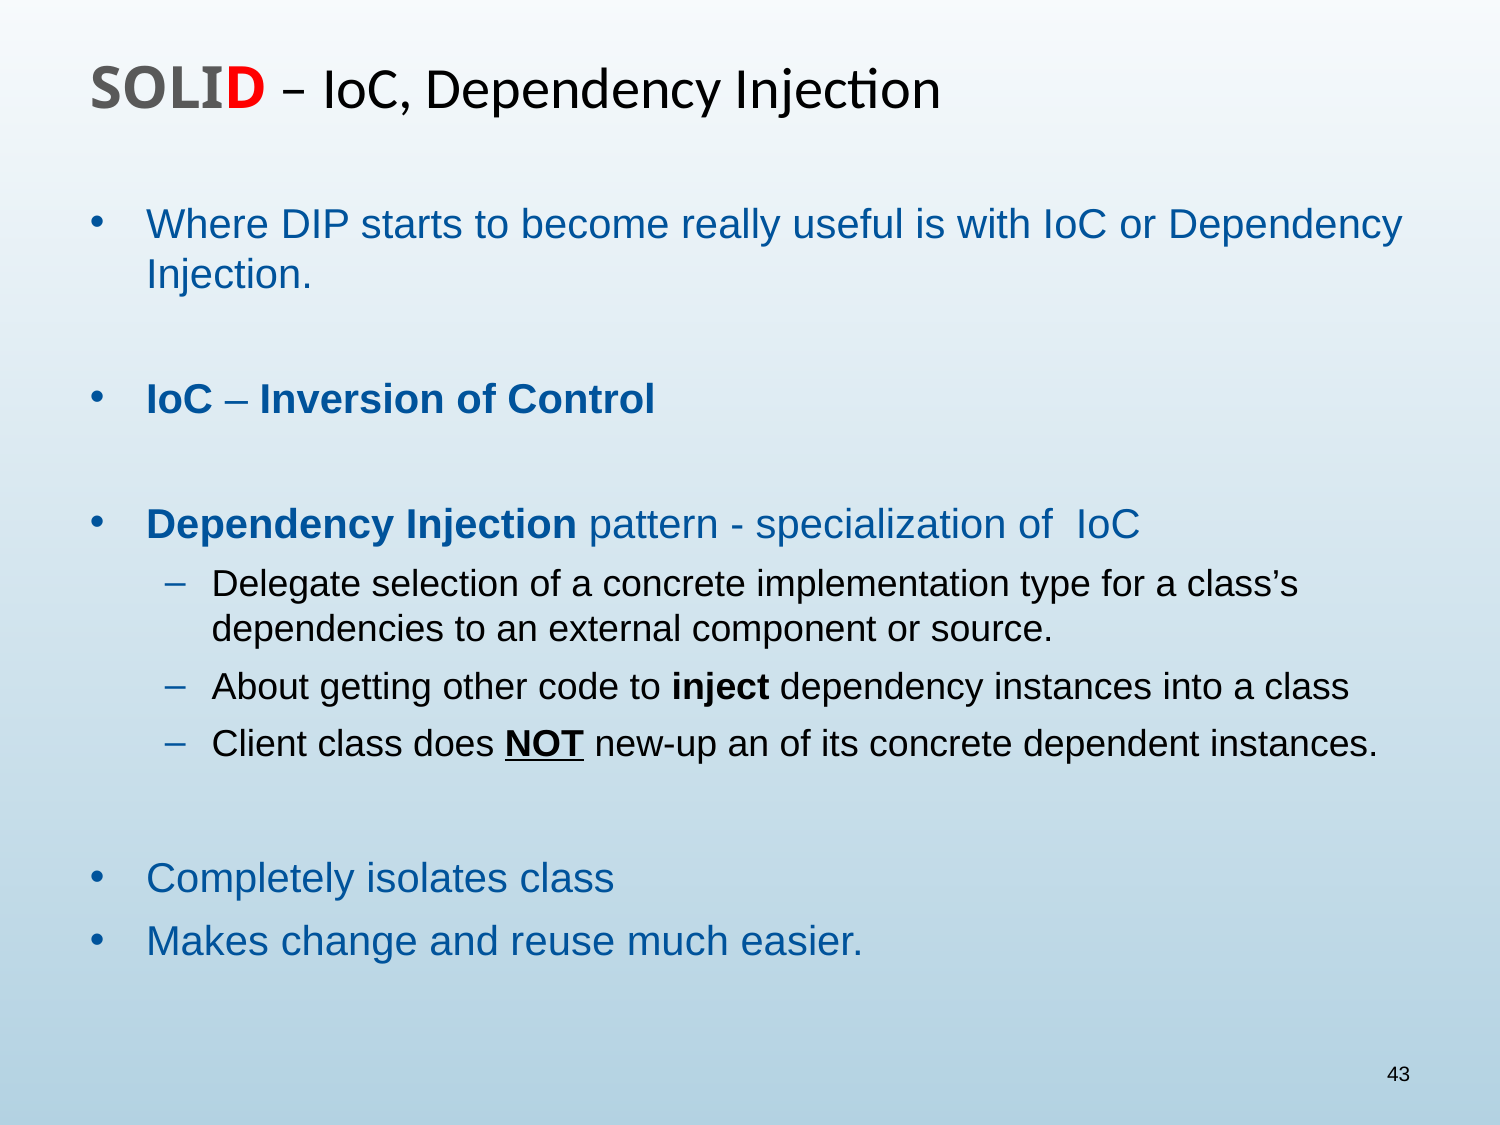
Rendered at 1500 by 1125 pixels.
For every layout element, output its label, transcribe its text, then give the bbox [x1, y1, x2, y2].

title SOLID – IoC, Dependency Injection [75, 0, 1454, 170]
list Where DIP starts to become really useful is with IoC or Dependency Injection. IoC – Inversion of Control Dependency Injection pattern - specialization of IoC Delegate selection of a concrete implementation type for a class’s dependencies to an external component or source. About getting other code to inject dependency instances into a class Client class does NOT new-up an of its concrete dependent instances. Completely isolates class Makes change and reuse much easier. [75, 188, 1454, 1048]
